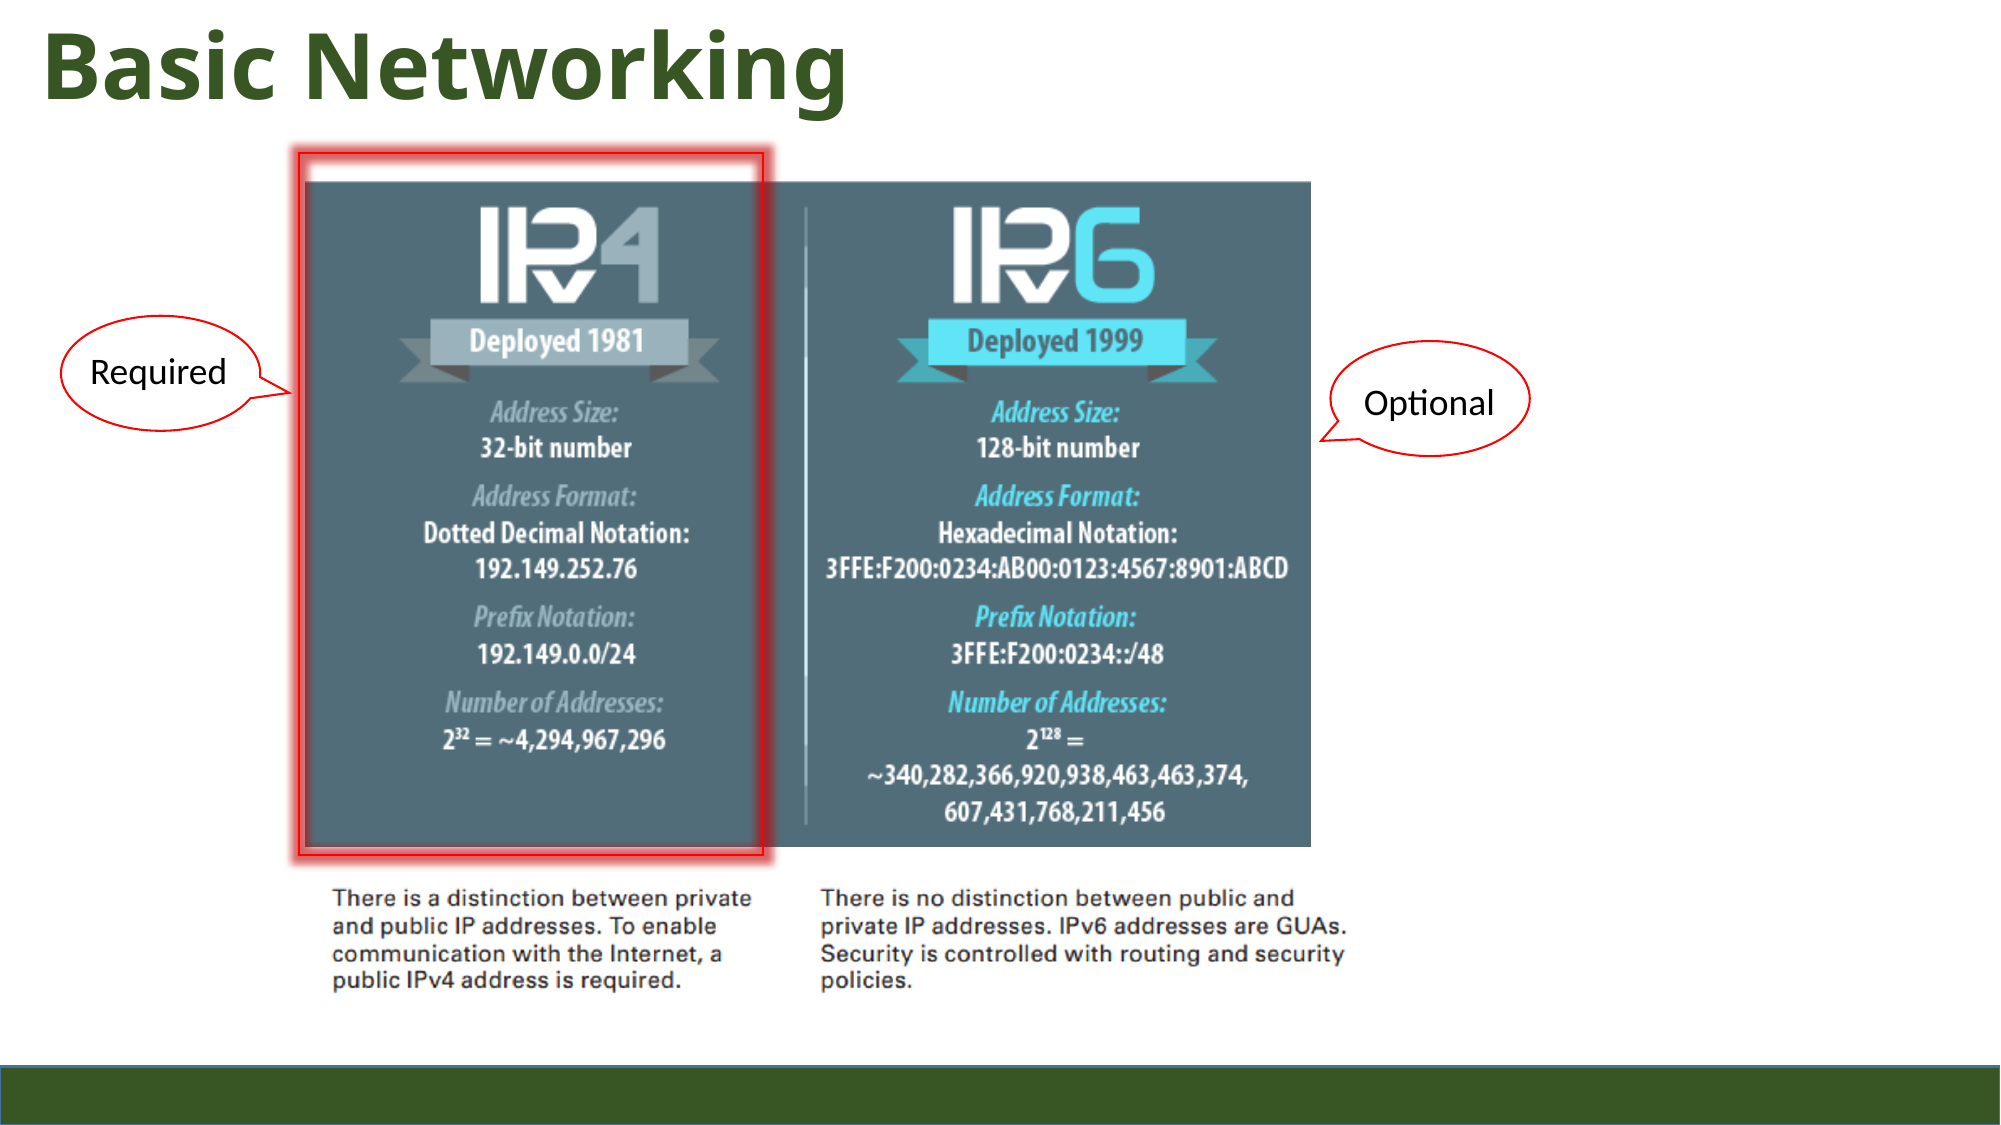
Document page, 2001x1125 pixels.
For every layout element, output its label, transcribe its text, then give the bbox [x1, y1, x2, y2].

picture [317, 877, 1390, 1002]
text_box Required [75, 339, 295, 400]
text_box [59, 342, 251, 432]
text_box [0, 1065, 2000, 1125]
text_box [78, 314, 243, 339]
text_box [298, 152, 764, 856]
text_box [1318, 340, 1519, 458]
picture [305, 181, 1311, 847]
text_box Optional [1348, 370, 1568, 431]
title Basic Networking [25, 17, 1751, 122]
